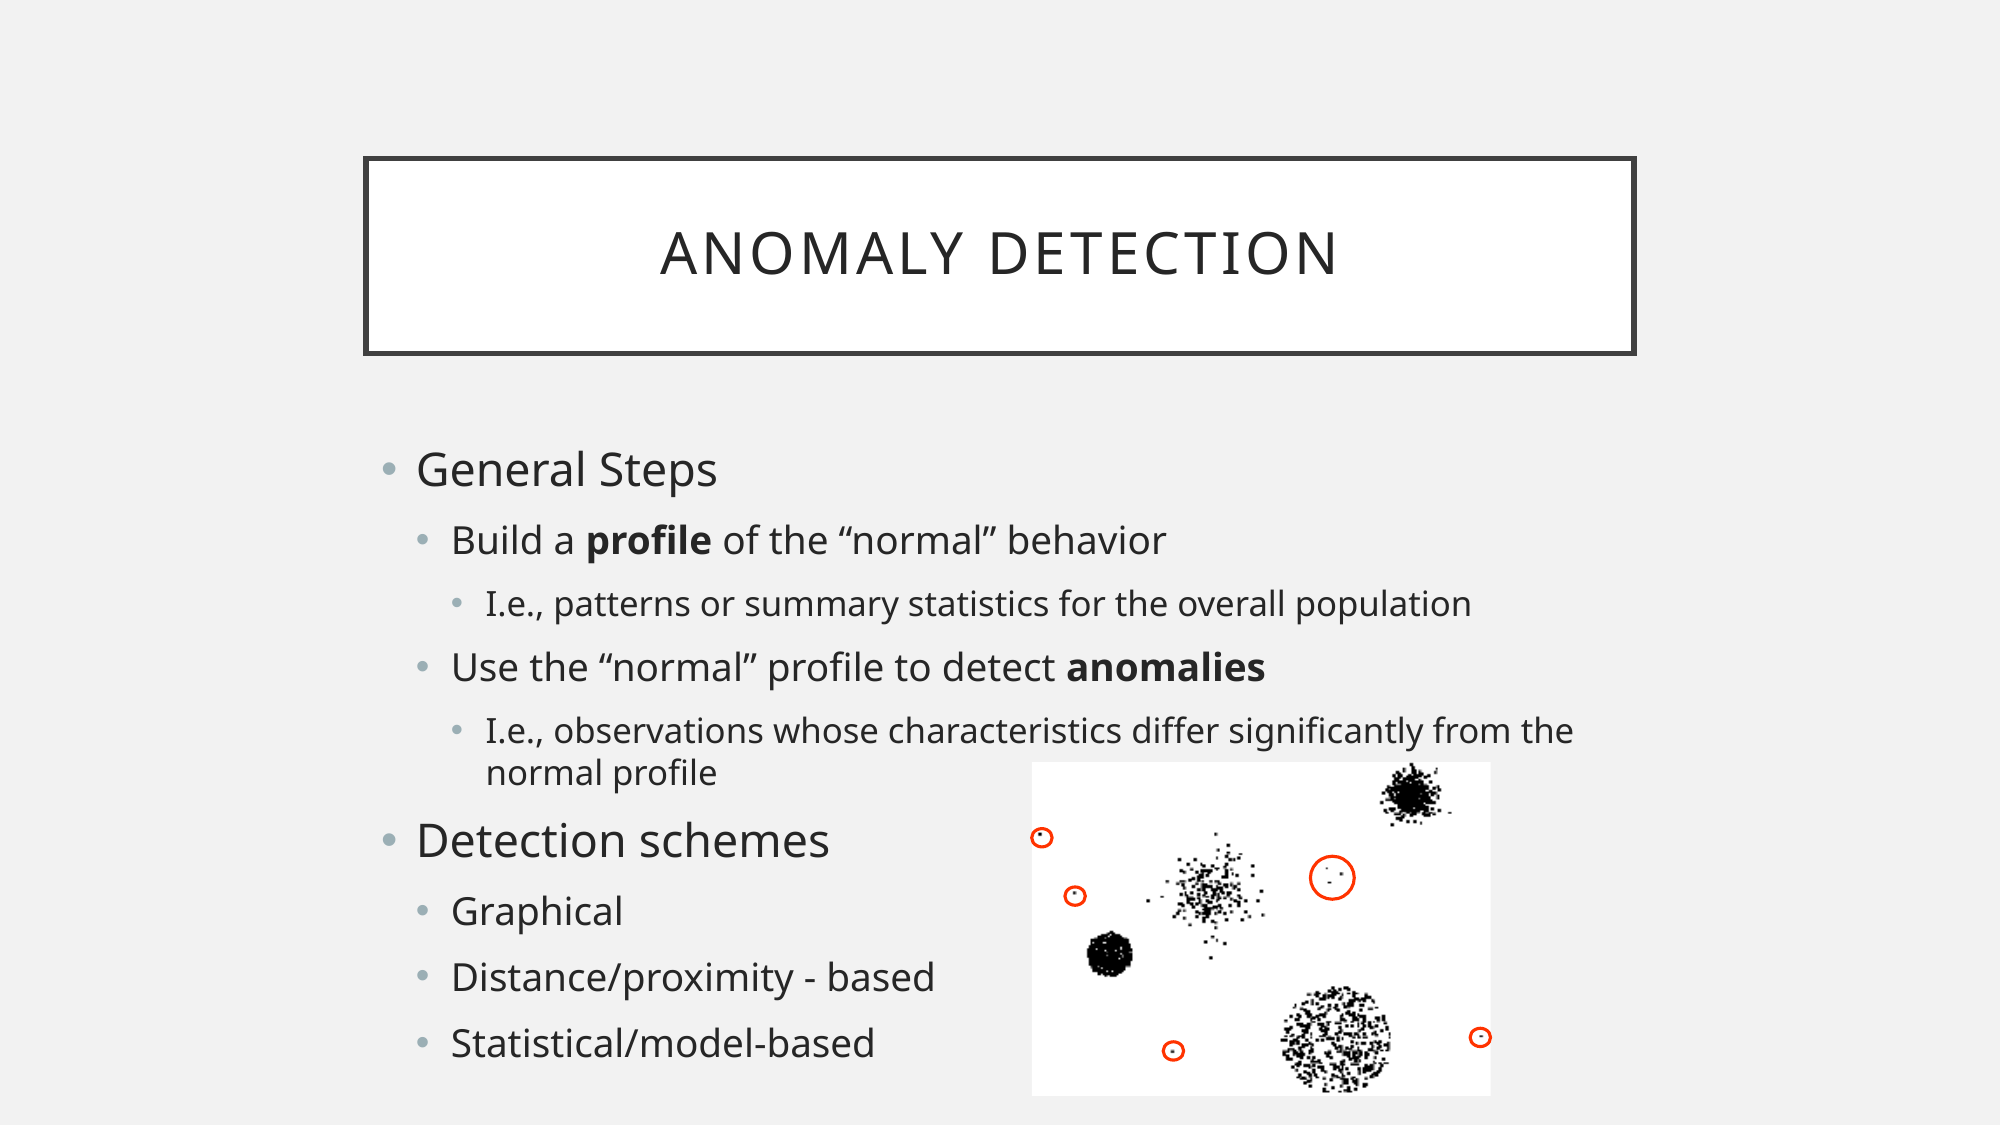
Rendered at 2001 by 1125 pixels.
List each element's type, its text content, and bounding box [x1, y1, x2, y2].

list General Steps Build a profile of the “normal” behavior I.e., patterns or summary statistics for the overall population Use the “normal” profile to detect anomalies I.e., observations whose characteristics differ significantly from the normal profile Detection schemes Graphical Distance/proximity - based Statistical/model-based [366, 432, 1634, 1075]
picture [1031, 762, 1491, 828]
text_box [1031, 828, 1491, 1061]
picture [1031, 1061, 1491, 1096]
title Anomaly Detection [363, 156, 1637, 356]
